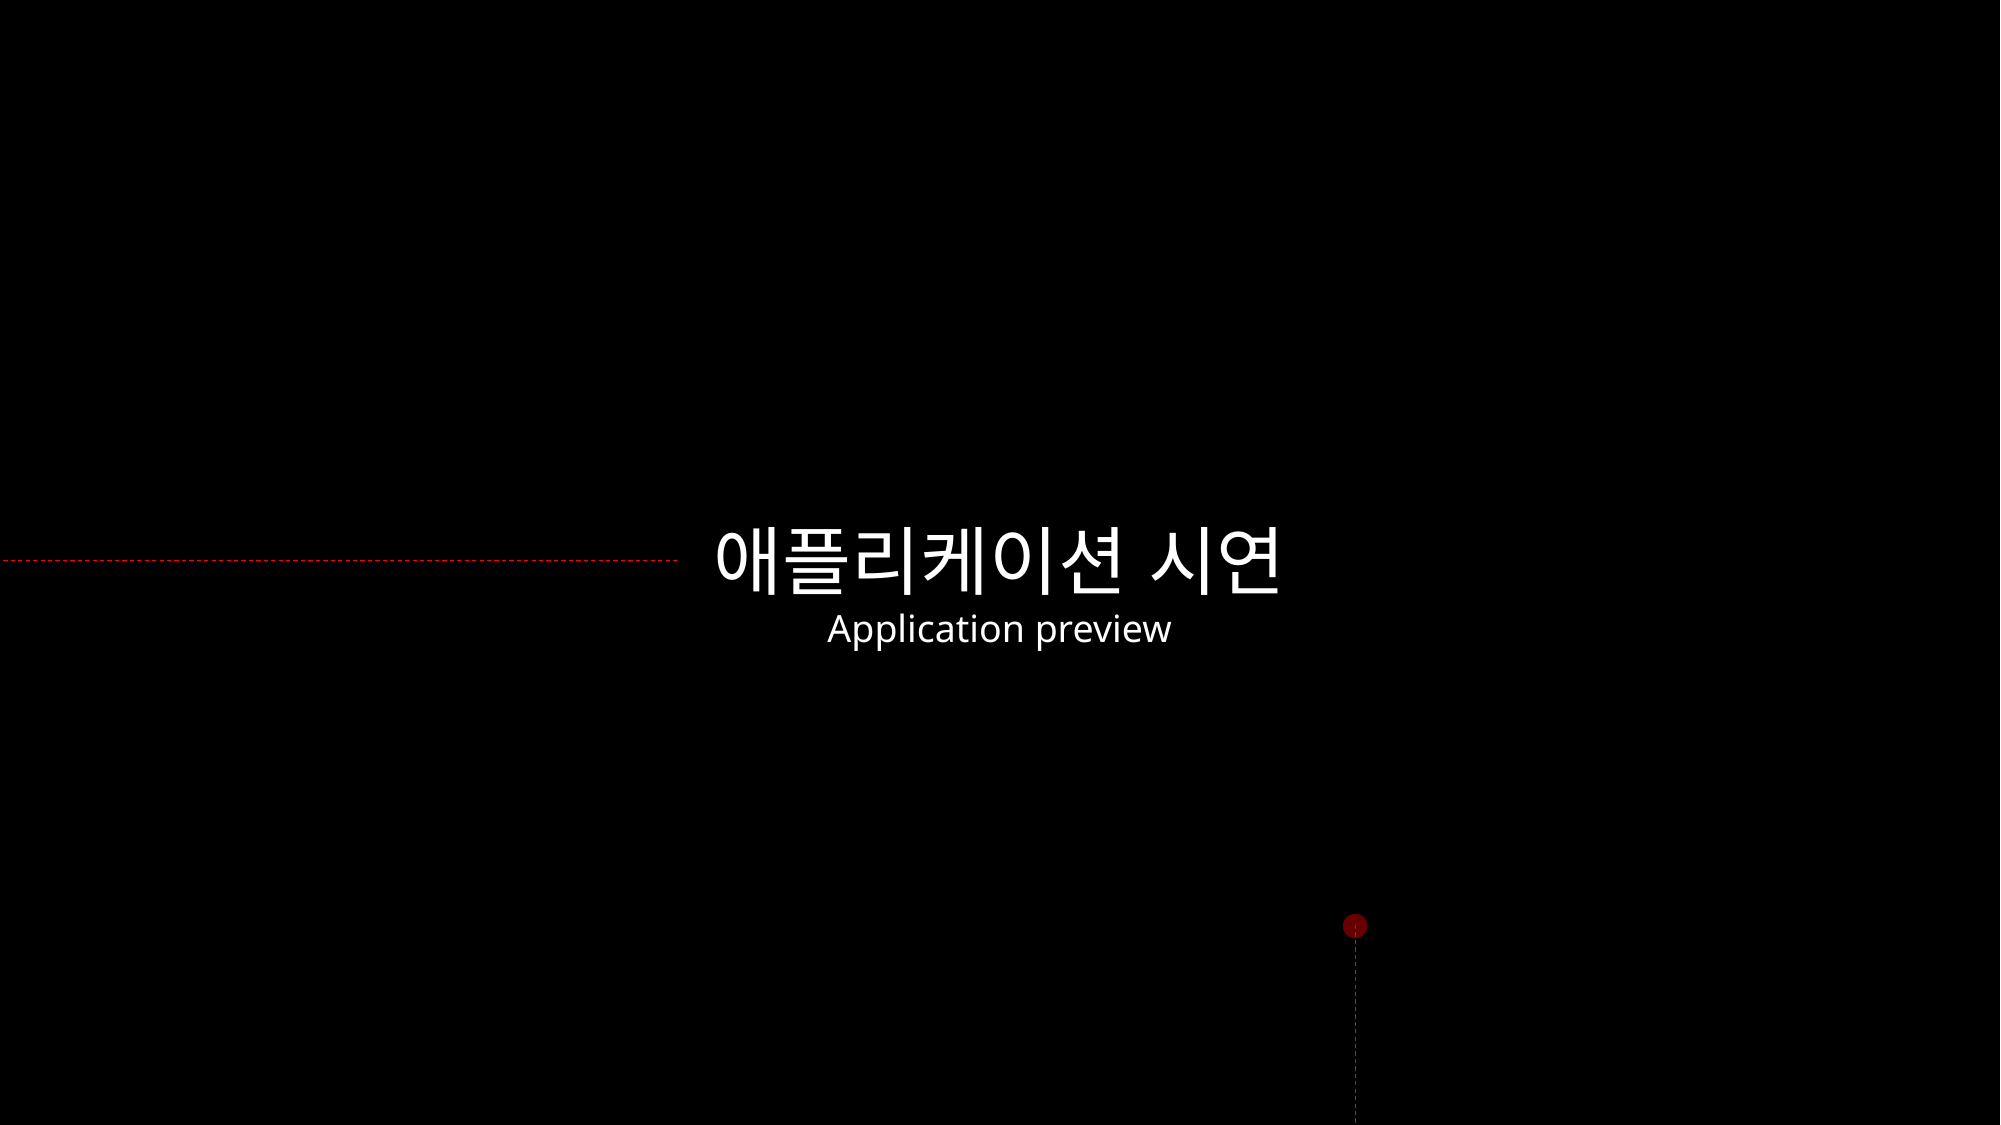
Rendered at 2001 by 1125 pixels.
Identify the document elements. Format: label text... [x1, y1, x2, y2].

text_box [0, 0, 2000, 1125]
text_box [1341, 912, 1369, 940]
text_box Application preview [812, 597, 1188, 658]
text_box 애플리케이션 시연 [698, 507, 1302, 613]
